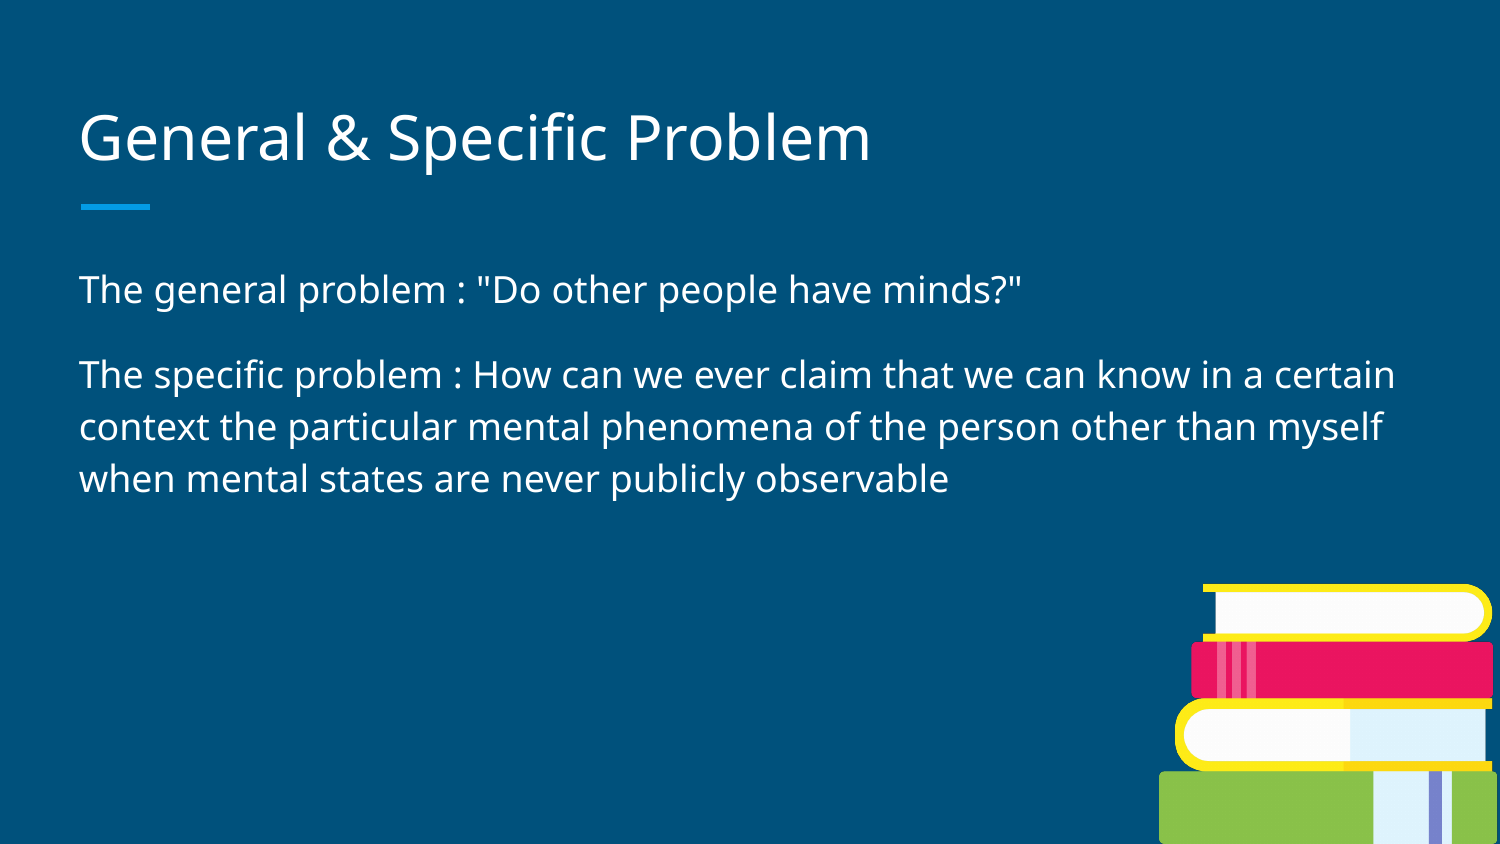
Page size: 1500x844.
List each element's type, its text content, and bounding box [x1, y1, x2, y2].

picture [1160, 584, 1497, 844]
title General & Specific Problem [63, 75, 1437, 188]
list The general problem : "Do other people have minds?" The specific problem : How can we ever claim that we can know in a certain context the particular mental phenomena of the person other than myself when mental states are never publicly observable [63, 244, 1437, 750]
